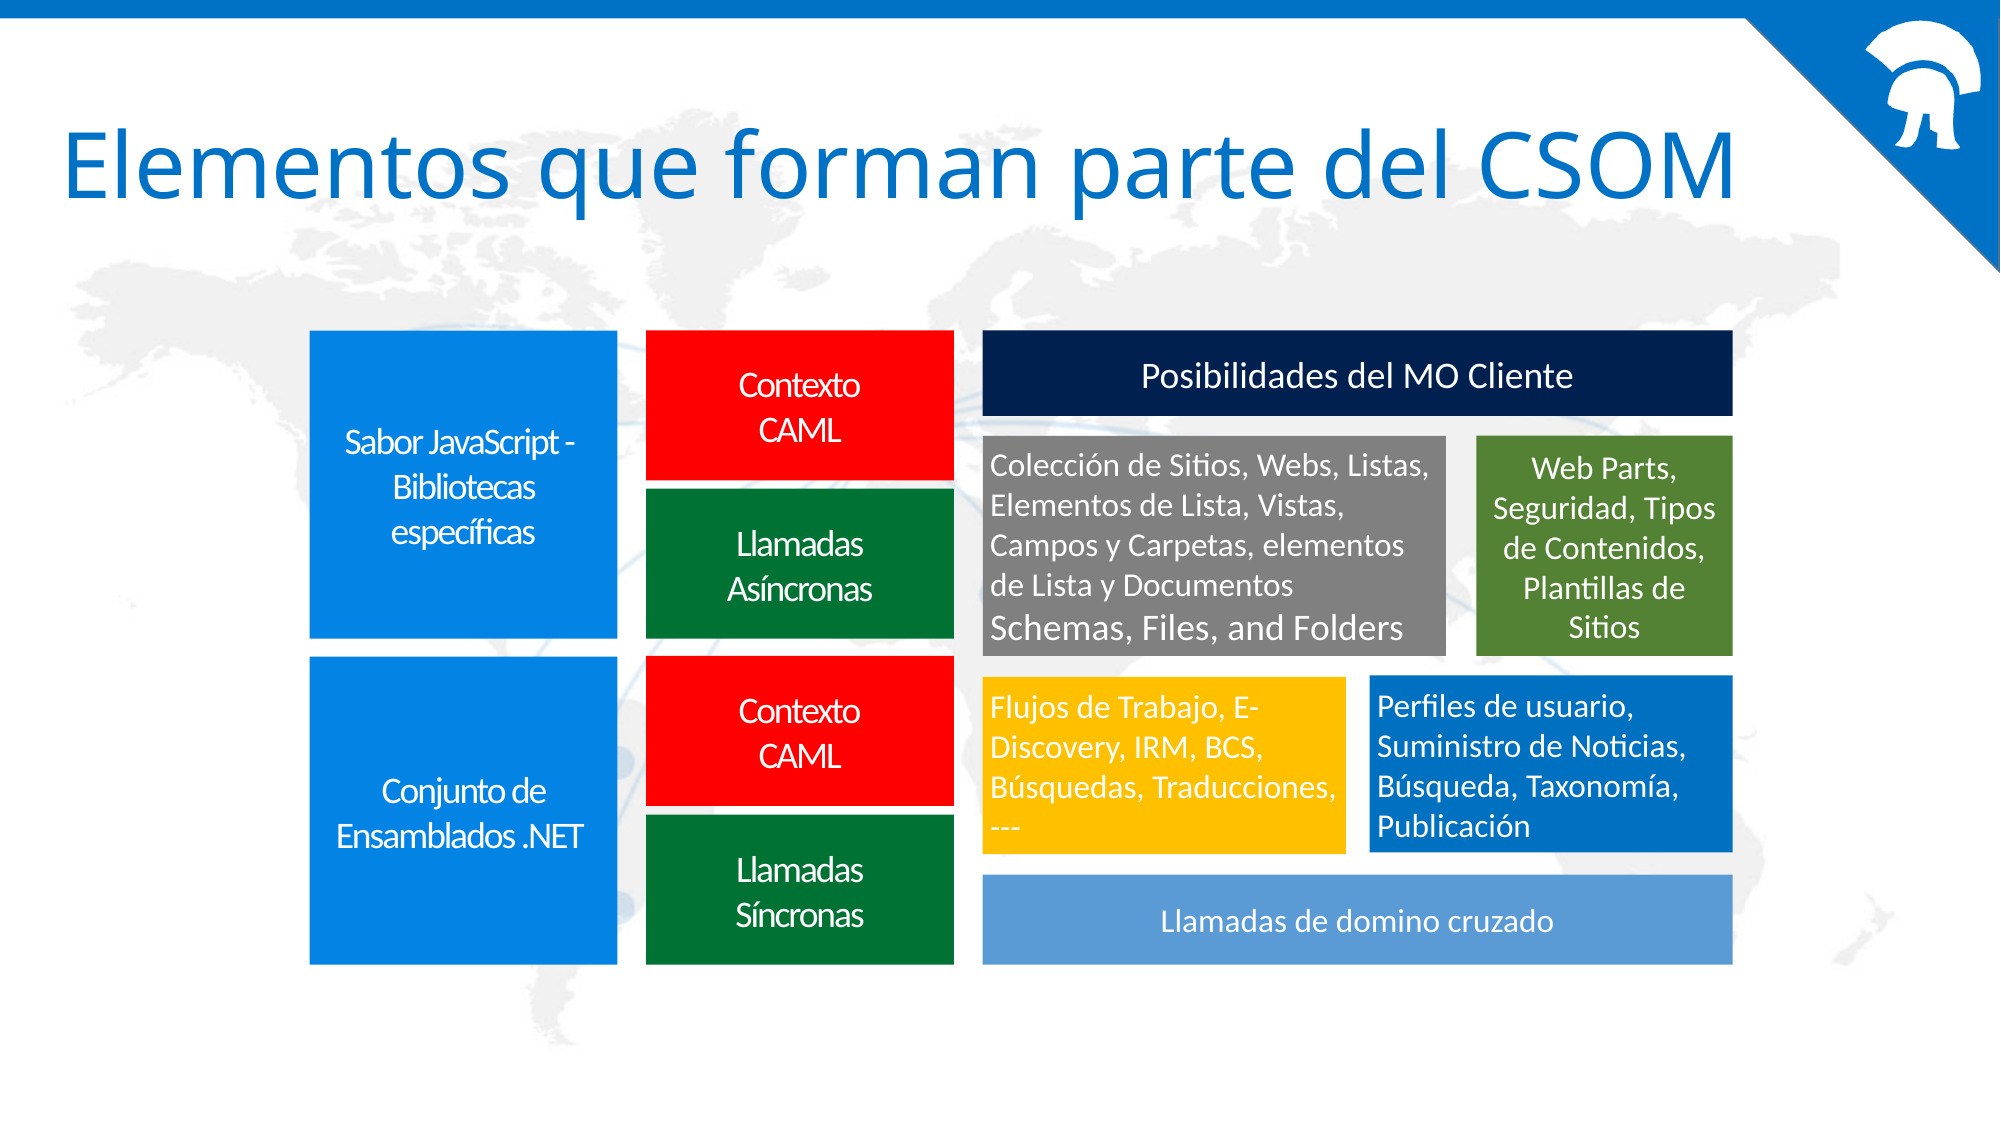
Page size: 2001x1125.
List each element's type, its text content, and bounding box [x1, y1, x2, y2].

picture [0, 0, 2001, 1125]
text_box Contexto CAML [646, 330, 954, 481]
text_box Posibilidades del MO Cliente [982, 330, 1733, 416]
text_box Flujos de Trabajo, E-Discovery, IRM, BCS, Búsquedas, Traducciones, --- [982, 676, 1346, 855]
text_box Llamadas Asíncronas [646, 488, 954, 639]
text_box Llamadas Síncronas [646, 814, 954, 965]
text_box Llamadas de domino cruzado [982, 874, 1733, 965]
title Elementos que forman parte del CSOM [45, 59, 1863, 278]
text_box Conjunto de Ensamblados .NET [309, 656, 618, 965]
text_box Contexto CAML [646, 655, 954, 806]
text_box Sabor JavaScript - Bibliotecas específicas [309, 330, 618, 639]
text_box Web Parts, Seguridad, Tipos de Contenidos, Plantillas de Sitios [1476, 435, 1733, 656]
text_box Colección de Sitios, Webs, Listas, Elementos de Lista, Vistas, Campos y Carpetas, elementos de Lista y Documentos Schemas, Files, and Folders [982, 435, 1446, 656]
text_box Perfiles de usuario, Suministro de Noticias, Búsqueda, Taxonomía, Publicación [1369, 675, 1733, 853]
